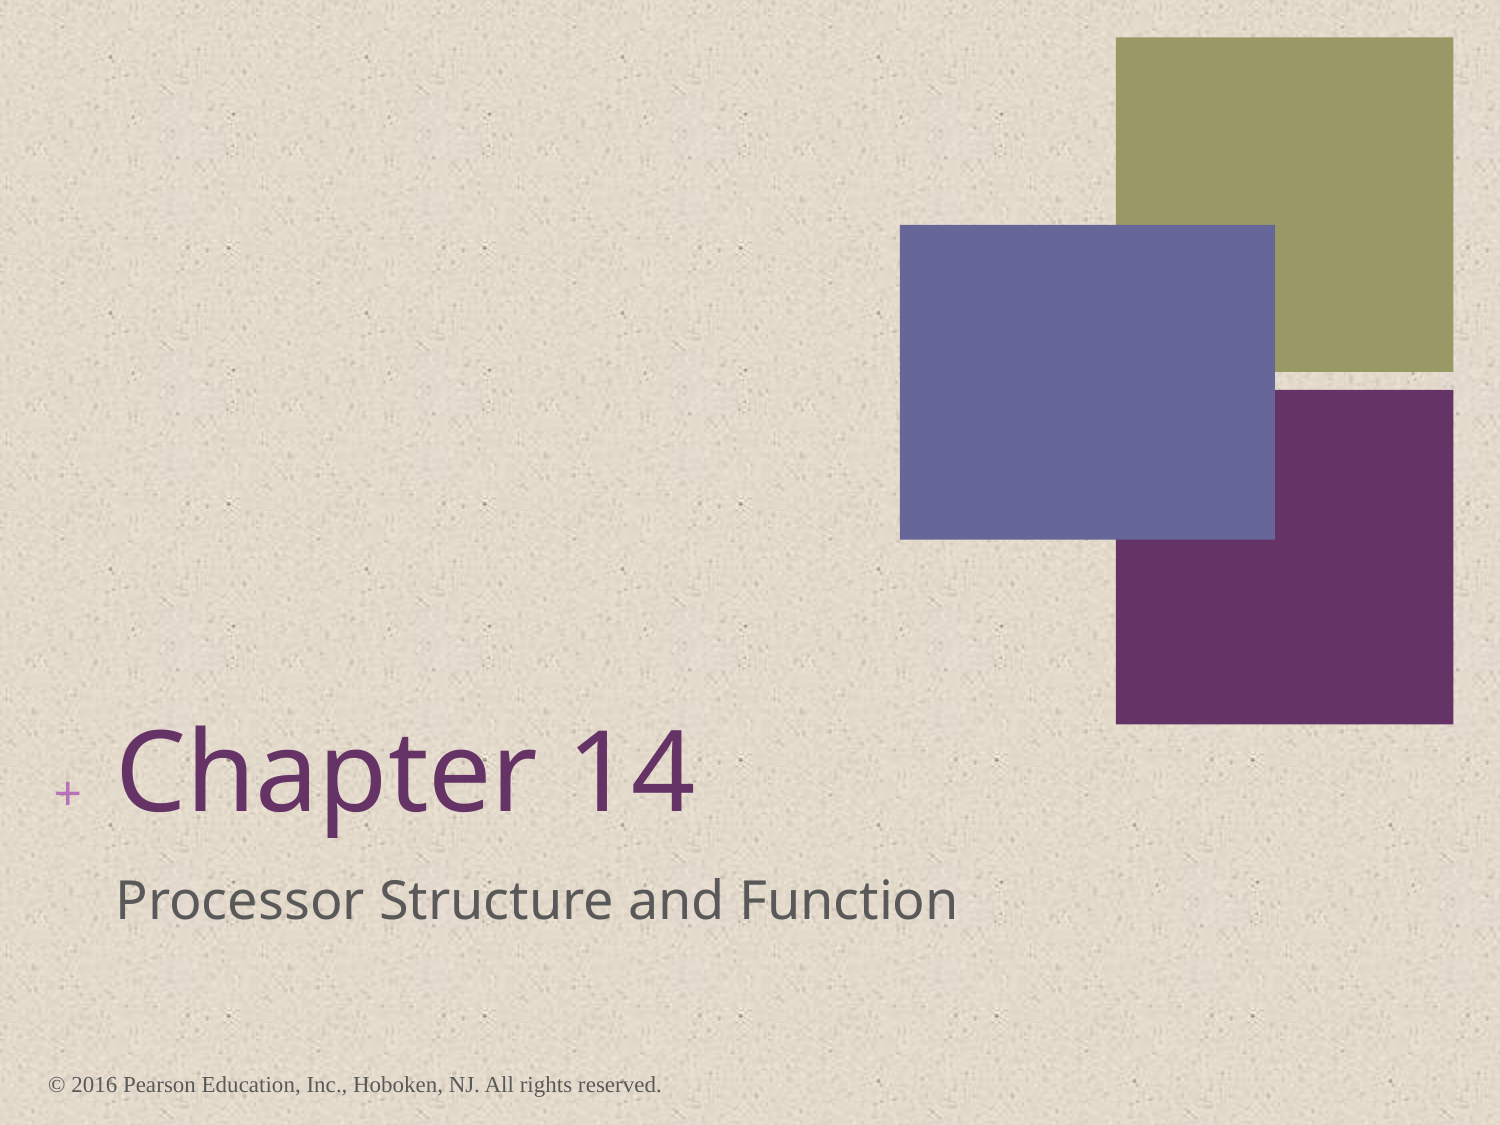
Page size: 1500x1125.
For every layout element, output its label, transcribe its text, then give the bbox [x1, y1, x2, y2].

picture [0, 0, 1500, 1125]
list Processor Structure and Function [100, 857, 1116, 979]
footer © 2016 Pearson Education, Inc., Hoboken, NJ. All rights reserved. [33, 1053, 1038, 1114]
title Chapter 14 [100, 704, 1116, 841]
text_box [899, 224, 1275, 540]
